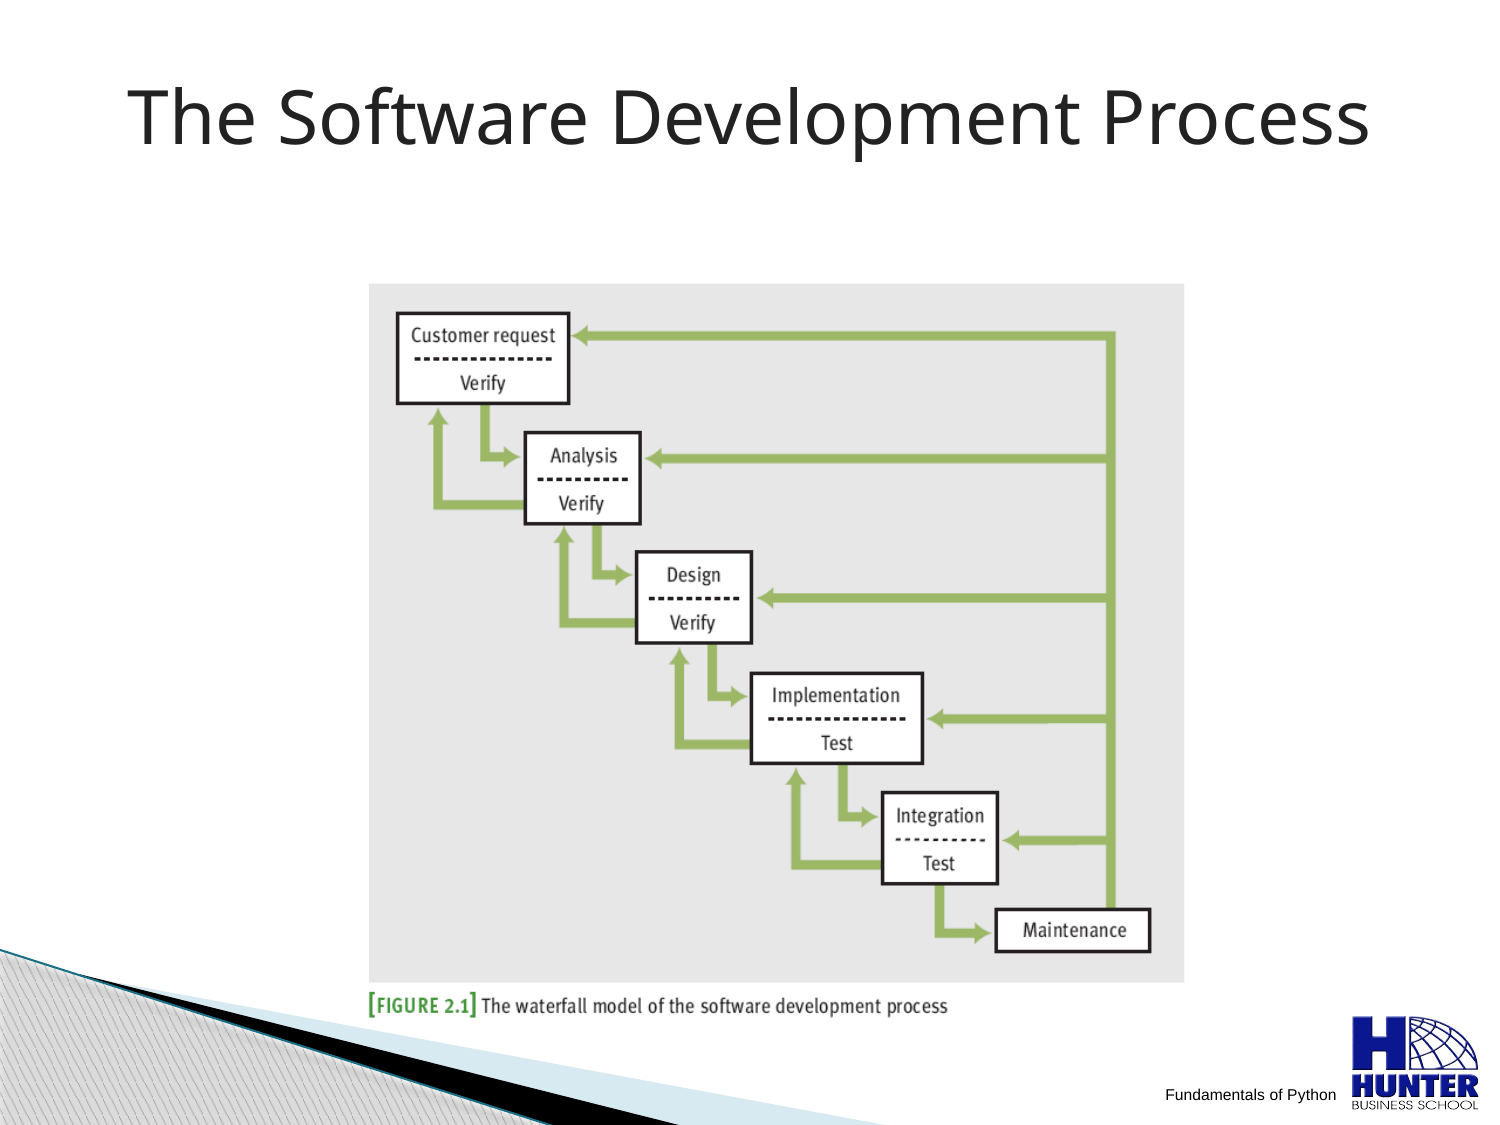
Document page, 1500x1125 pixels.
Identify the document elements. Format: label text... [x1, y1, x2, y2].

text_box The Software Development Process [87, 62, 1413, 250]
picture [362, 278, 1188, 1026]
picture [1352, 1016, 1479, 1111]
footer Fundamentals of Python [965, 1051, 1352, 1112]
